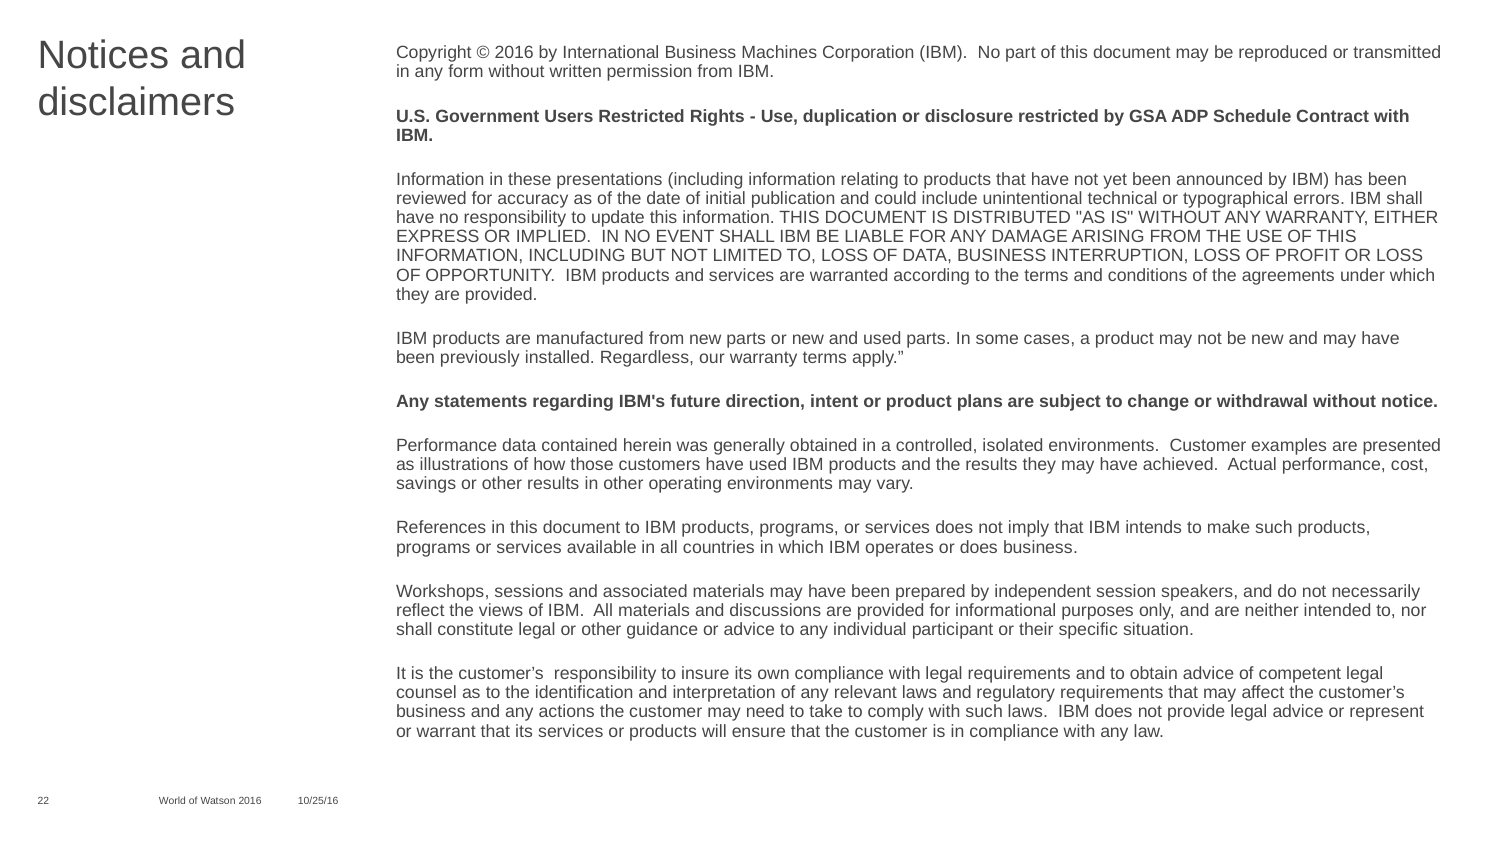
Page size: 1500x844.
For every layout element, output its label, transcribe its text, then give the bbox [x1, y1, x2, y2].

footer World of Watson 2016 [158, 773, 298, 807]
slide_number 22 [37, 773, 113, 807]
title Notices and disclaimers [37, 28, 383, 741]
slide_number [298, 773, 448, 807]
list Copyright © 2016 by International Business Machines Corporation (IBM). No part of this document may be reproduced or transmitted in any form without written permission from IBM. U.S. Government Users Restricted Rights - Use, duplication or disclosure restricted by GSA ADP Schedule Contract with IBM. Information in these presentations (including information relating to products that have not yet been announced by IBM) has been reviewed for accuracy as of the date of initial publication and could include unintentional technical or typographical errors. IBM shall have no responsibility to update this information. THIS DOCUMENT IS DISTRIBUTED "AS IS" WITHOUT ANY WARRANTY, EITHER EXPRESS OR IMPLIED. IN NO EVENT SHALL IBM BE LIABLE FOR ANY DAMAGE ARISING FROM THE USE OF THIS INFORMATION, INCLUDING BUT NOT LIMITED TO, LOSS OF DATA, BUSINESS INTERRUPTION, LOSS OF PROFIT OR LOSS OF OPPORTUNITY. IBM products and services are warranted according to the terms and conditions of the agreements under which they are provided. IBM products are manufactured from new parts or new and used parts. In some cases, a product may not be new and may have been previously installed. Regardless, our warranty terms apply.” Any statements regarding IBM's future direction, intent or product plans are subject to change or withdrawal without notice. Performance data contained herein was generally obtained in a controlled, isolated environments. Customer examples are presented as illustrations of how those customers have used IBM products and the results they may have achieved. Actual performance, cost, savings or other results in other operating environments may vary. References in this document to IBM products, programs, or services does not imply that IBM intends to make such products, programs or services available in all countries in which IBM operates or does business. Workshops, sessions and associated materials may have been prepared by independent session speakers, and do not necessarily reflect the views of IBM. All materials and discussions are provided for informational purposes only, and are neither intended to, nor shall constitute legal or other guidance or advice to any individual participant or their specific situation. It is the customer’s responsibility to insure its own compliance with legal requirements and to obtain advice of competent legal counsel as to the identification and interpretation of any relevant laws and regulatory requirements that may affect the customer’s business and any actions the customer may need to take to comply with such laws. IBM does not provide legal advice or represent or warrant that its services or products will ensure that the customer is in compliance with any law. [396, 28, 1443, 741]
